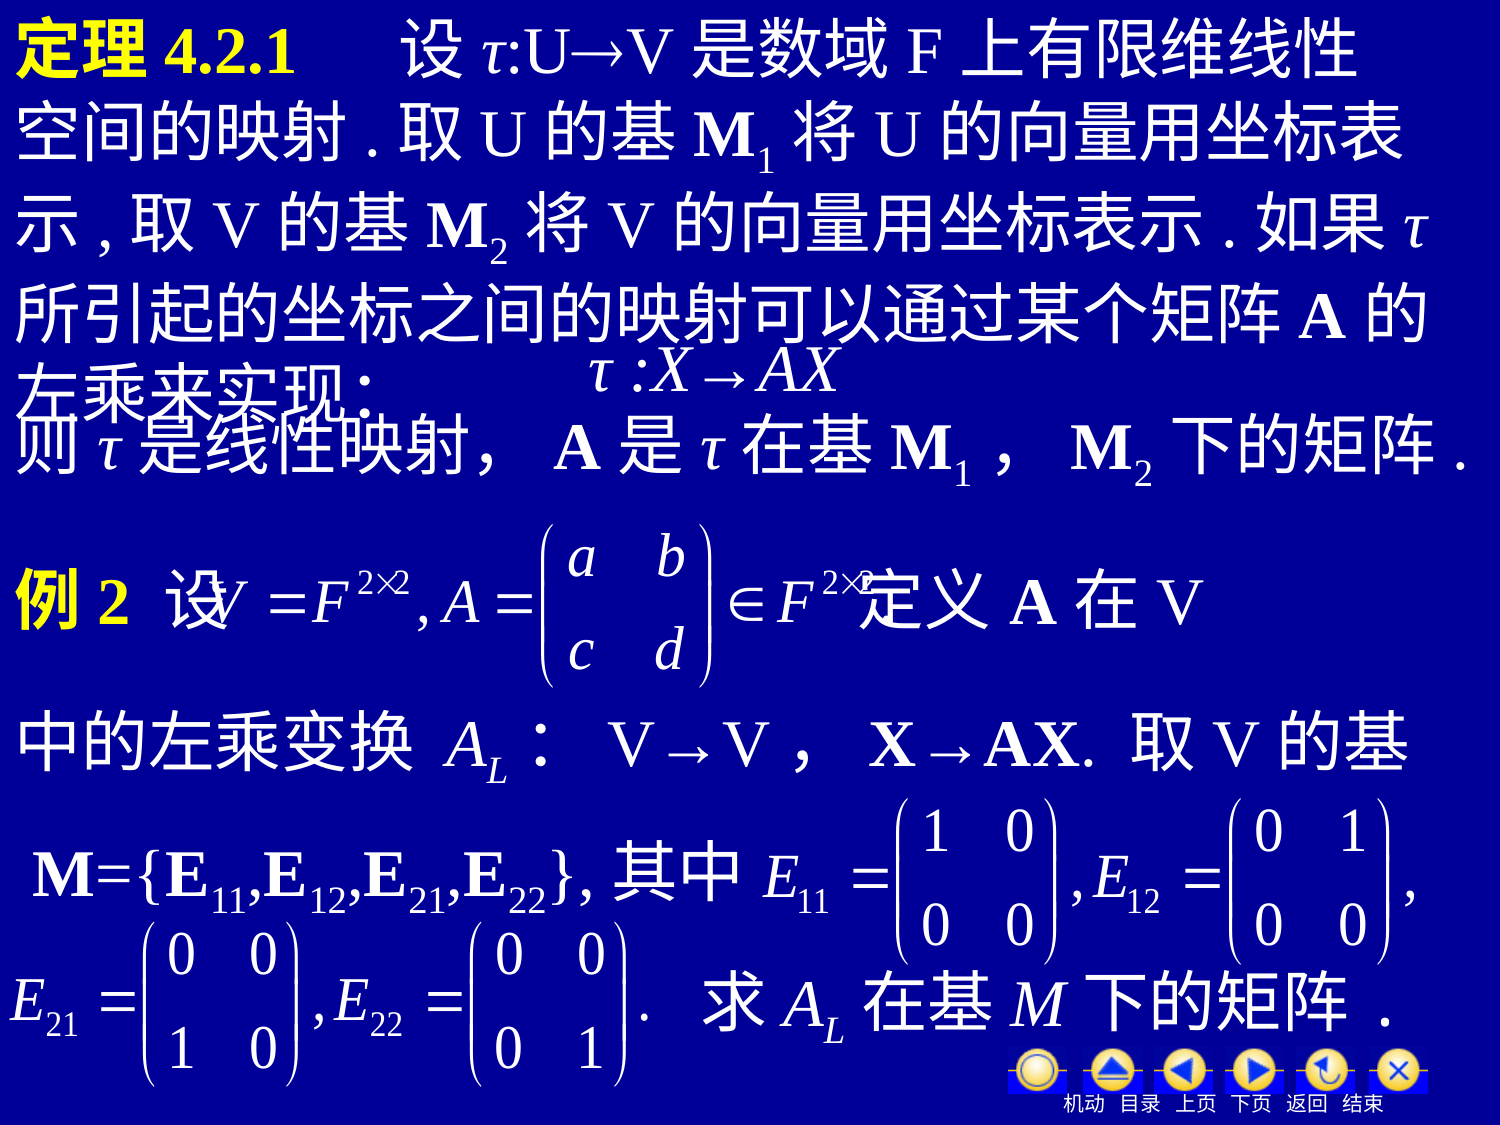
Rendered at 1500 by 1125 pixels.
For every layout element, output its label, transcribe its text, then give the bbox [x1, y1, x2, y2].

text_box τ :X→AX [573, 317, 1004, 395]
picture [1008, 1059, 1067, 1094]
picture [1154, 1059, 1213, 1094]
picture [1083, 1059, 1143, 1094]
text_box M={E11,E12,E21,E22},其中 [18, 822, 747, 929]
text_box 例2 设 定义A在V [0, 550, 197, 646]
picture [1296, 1059, 1355, 1094]
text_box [0, 910, 656, 1097]
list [202, 513, 900, 698]
text_box 中的左乘变换 AL：V→V，X→AX. 取V的基 [0, 692, 1500, 799]
text_box 定理4.2.1 [0, 0, 383, 82]
text_box 则τ是线性映射，A是τ在基M1，M2下的矩阵. [0, 395, 1500, 502]
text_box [752, 786, 1428, 975]
picture [1225, 1059, 1284, 1094]
text_box 求AL在基M下的矩阵. [685, 952, 1448, 1059]
text_box 设τ:UV是数域F上有限维线性 [383, 0, 1500, 82]
text_box 例2 设 定义A在V [904, 550, 1500, 646]
text_box 空间的映射.取U的基M1将U的向量用坐标表示,取V的基M2将V的向量用坐标表示.如果τ所引起的坐标之间的映射可以通过某个矩阵A的左乘来实现： [0, 82, 1500, 395]
picture [1369, 1059, 1428, 1094]
